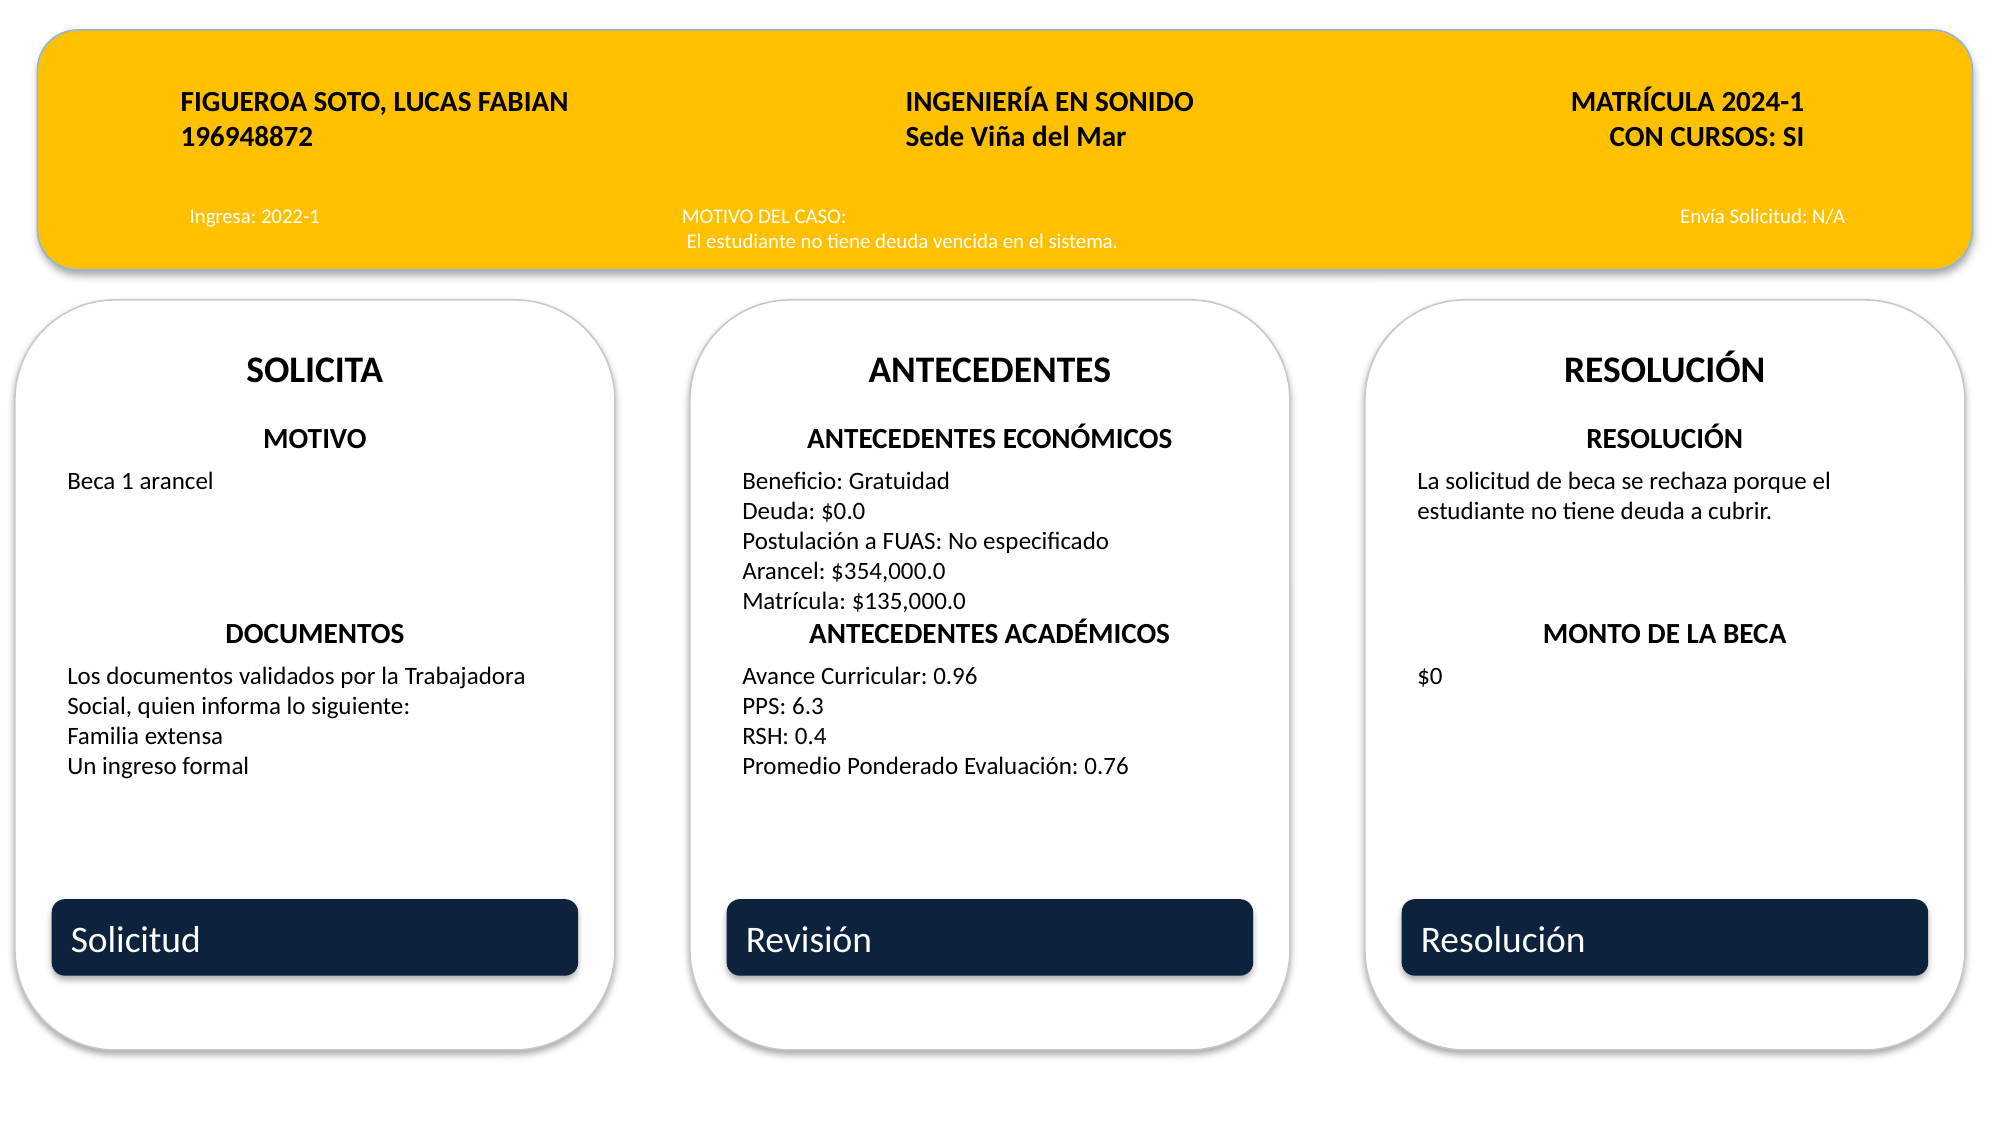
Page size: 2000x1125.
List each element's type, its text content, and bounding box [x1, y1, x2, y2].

text_box Los documentos validados por la Trabajadora Social, quien informa lo siguiente: Familia extensa Un ingreso formal [52, 652, 578, 817]
text_box Avance Curricular: 0.96 PPS: 6.3 RSH: 0.4 Promedio Ponderado Evaluación: 0.76 [727, 652, 1253, 787]
text_box DOCUMENTOS [210, 607, 420, 652]
text_box Solicitud [51, 899, 579, 976]
text_box FIGUEROA SOTO, LUCAS FABIAN 196948872 [165, 29, 584, 160]
text_box Beca 1 arancel [52, 457, 578, 503]
text_box SOLICITA [231, 337, 399, 398]
text_box MOTIVO [248, 412, 382, 457]
text_box [36, 29, 1974, 271]
text_box Envía Solicitud: N/A [1665, 149, 1860, 235]
text_box ANTECEDENTES ECONÓMICOS [792, 412, 1188, 457]
text_box [14, 299, 616, 1051]
text_box MATRÍCULA 2024-1 CON CURSOS: SI [1555, 29, 1820, 160]
text_box RESOLUCIÓN [1549, 337, 1781, 398]
text_box $0 [1402, 652, 1928, 698]
text_box [1364, 299, 1966, 1051]
text_box La solicitud de beca se rechaza porque el estudiante no tiene deuda a cubrir. [1402, 457, 1928, 533]
text_box INGENIERÍA EN SONIDO Sede Viña del Mar [890, 29, 1210, 160]
text_box ANTECEDENTES [853, 337, 1127, 398]
text_box Revisión [726, 899, 1254, 976]
text_box Ingresa: 2022-1 [174, 149, 335, 235]
text_box [689, 299, 1291, 1051]
text_box ANTECEDENTES ACADÉMICOS [794, 607, 1186, 652]
text_box Beneficio: Gratuidad Deuda: $0.0 Postulación a FUAS: No especificado Arancel: $354,000.0 Matrícula: $135,000.0 [727, 457, 1253, 622]
text_box MOTIVO DEL CASO: El estudiante no tiene deuda vencida en el sistema. [667, 149, 1133, 260]
text_box MONTO DE LA BECA [1528, 607, 1802, 652]
text_box Resolución [1401, 899, 1929, 976]
text_box RESOLUCIÓN [1571, 412, 1759, 457]
